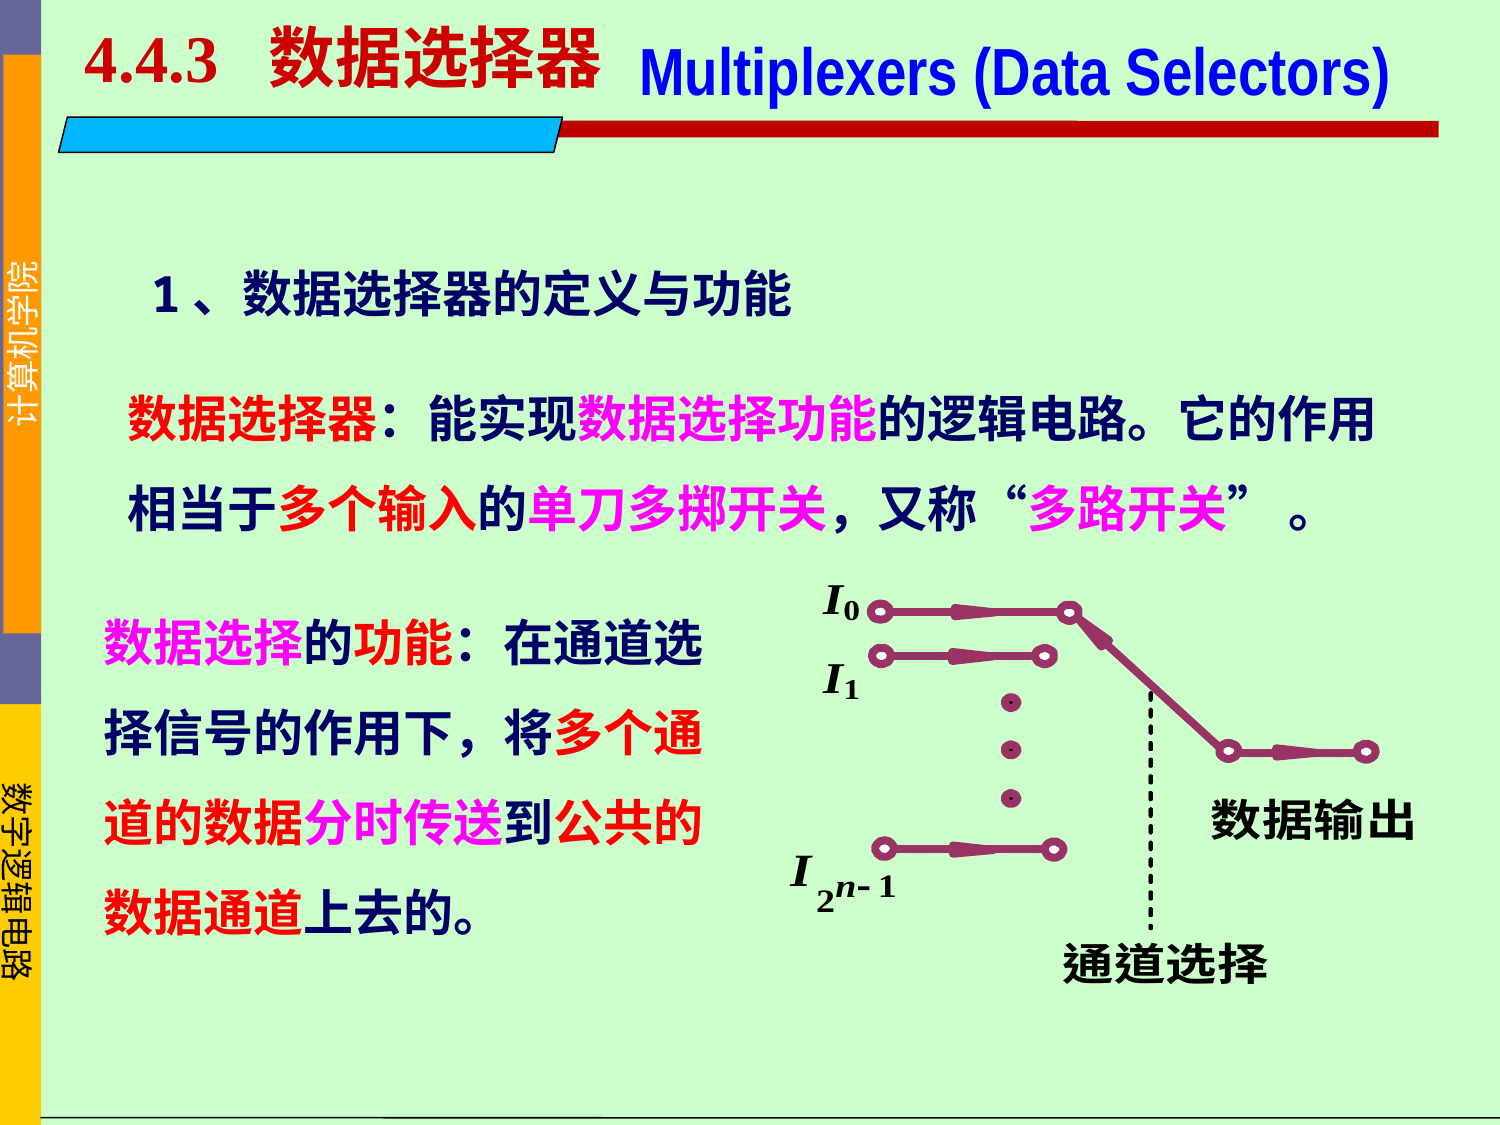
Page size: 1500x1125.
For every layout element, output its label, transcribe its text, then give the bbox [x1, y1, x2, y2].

text_box Multiplexers (Data Selectors) [624, 21, 1407, 116]
text_box 1、数据选择器的定义与功能 [136, 255, 819, 331]
text_box 数据选择器：能实现数据选择功能的逻辑电路。它的作用相当于多个输入的单刀多掷开关，又称“多路开关” 。 [112, 349, 1413, 545]
text_box 4.4.3 数据选择器 [70, 5, 762, 106]
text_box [737, 538, 1476, 1081]
text_box 数据选择的功能：在通道选择信号的作用下，将多个通道的数据分时传送到公共的数据通道上去的。 [88, 574, 732, 949]
